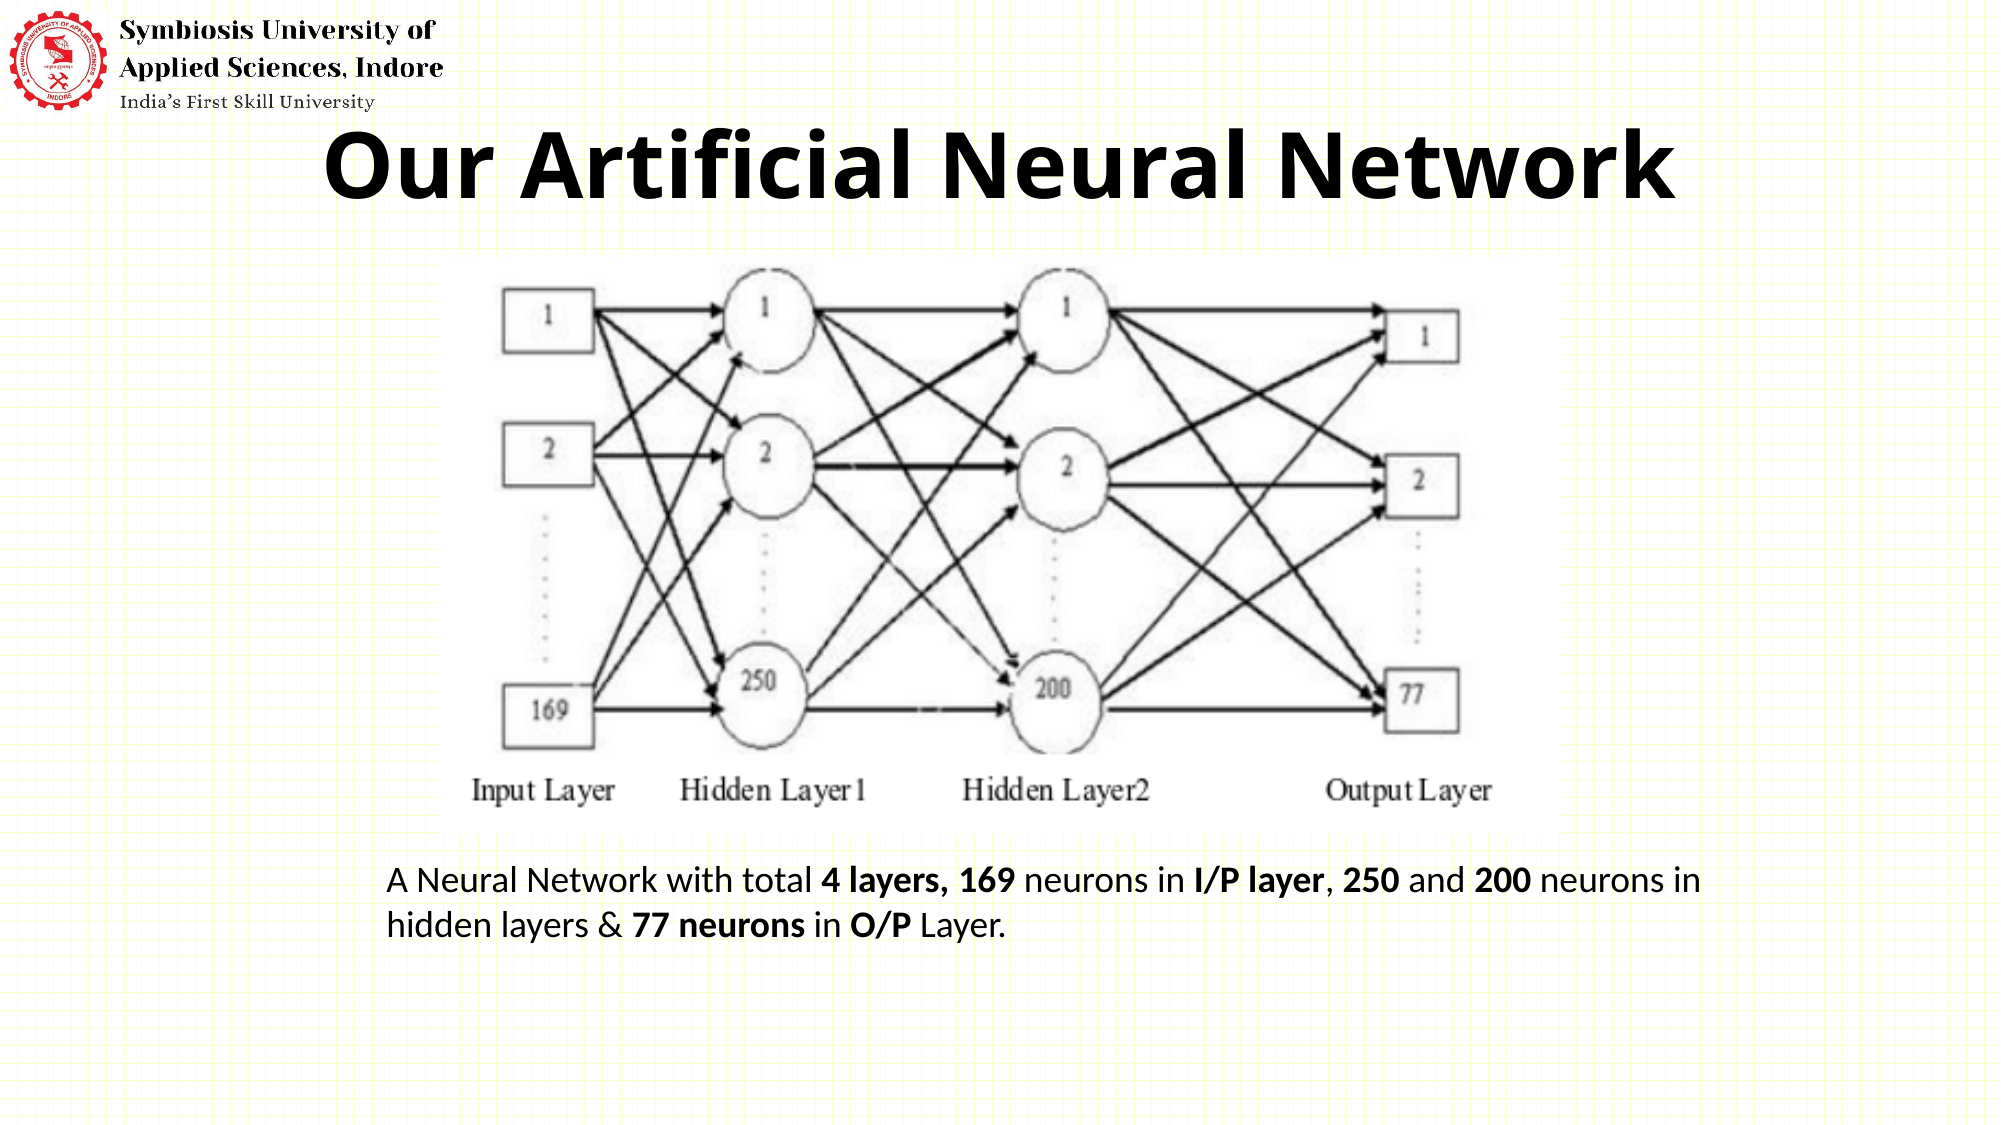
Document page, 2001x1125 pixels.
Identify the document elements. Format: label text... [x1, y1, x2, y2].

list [439, 258, 1561, 834]
title Our Artificial Neural Network [137, 59, 1863, 278]
picture [0, 0, 459, 119]
text_box A Neural Network with total 4 layers, 169 neurons in I/P layer, 250 and 200 neurons in hidden layers & 77 neurons in O/P Layer. [371, 847, 1742, 953]
